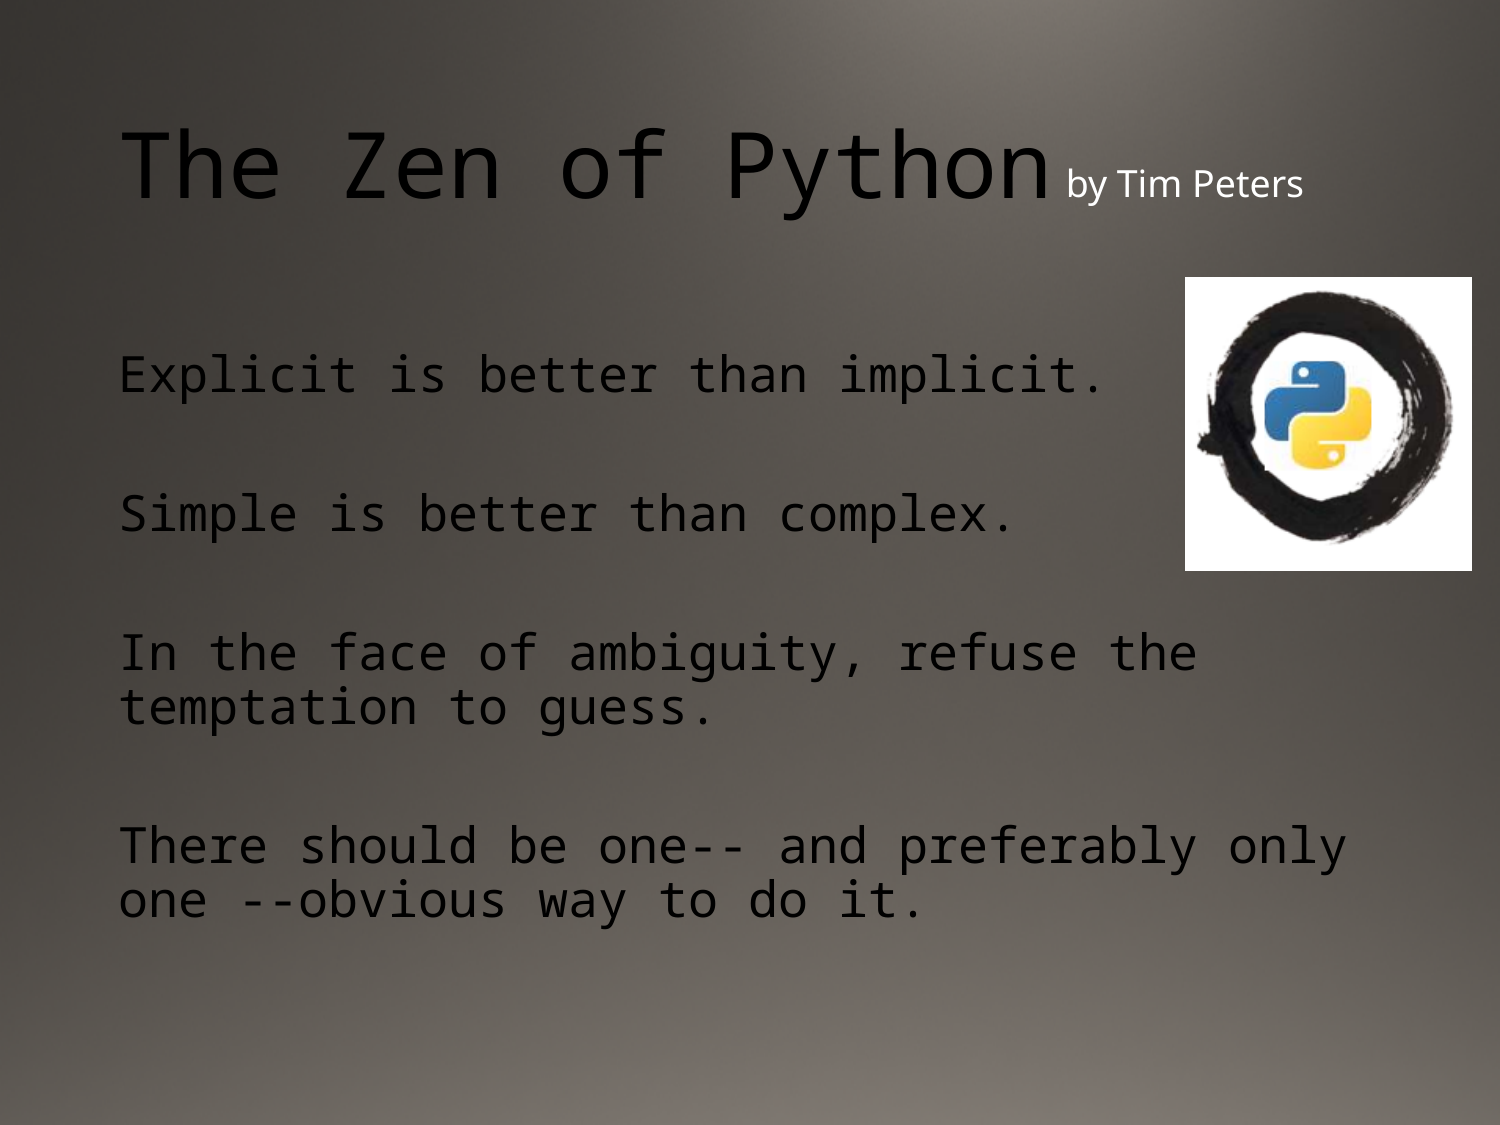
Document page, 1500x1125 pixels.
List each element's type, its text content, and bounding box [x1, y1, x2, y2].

title The Zen of Python [103, 59, 1397, 278]
picture [0, 0, 1500, 1125]
list Explicit is better than implicit. Simple is better than complex. In the face of ambiguity, refuse the temptation to guess. There should be one-- and preferably only one --obvious way to do it. [103, 341, 1397, 1070]
text_box by Tim Peters [1051, 152, 1320, 213]
